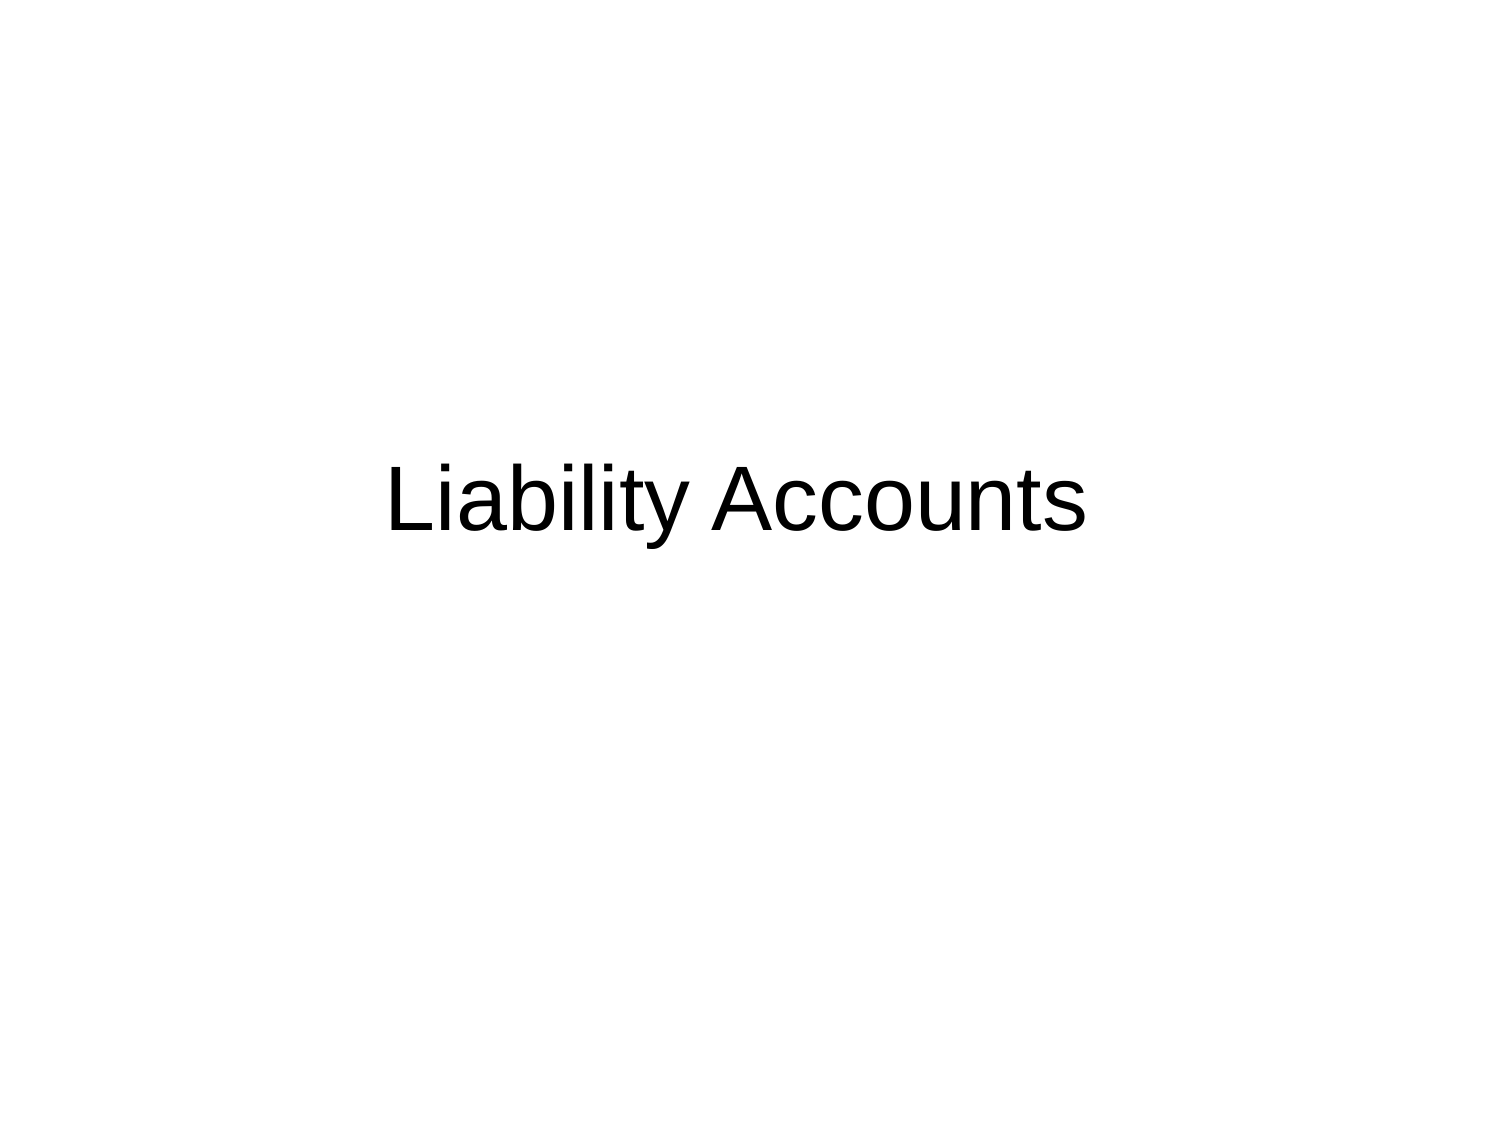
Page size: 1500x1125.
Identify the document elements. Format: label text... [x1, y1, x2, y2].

title Liability Accounts [62, 399, 1413, 588]
